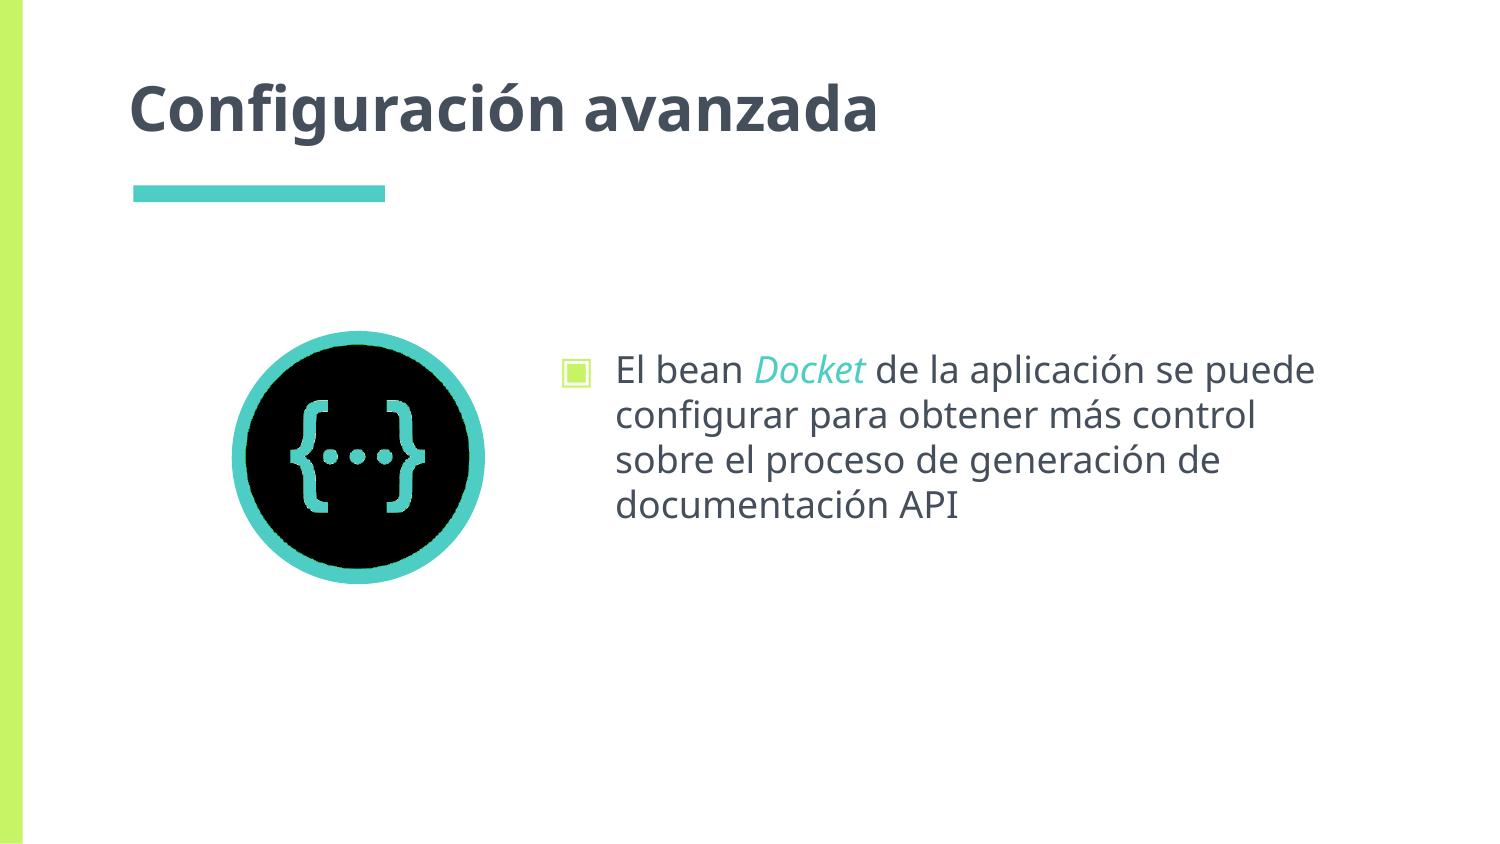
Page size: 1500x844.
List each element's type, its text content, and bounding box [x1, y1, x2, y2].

picture [231, 333, 486, 582]
list El bean Docket de la aplicación se puede configurar para obtener más control sobre el proceso de generación de documentación API [525, 331, 1368, 584]
title Configuración avanzada [113, 0, 1387, 159]
